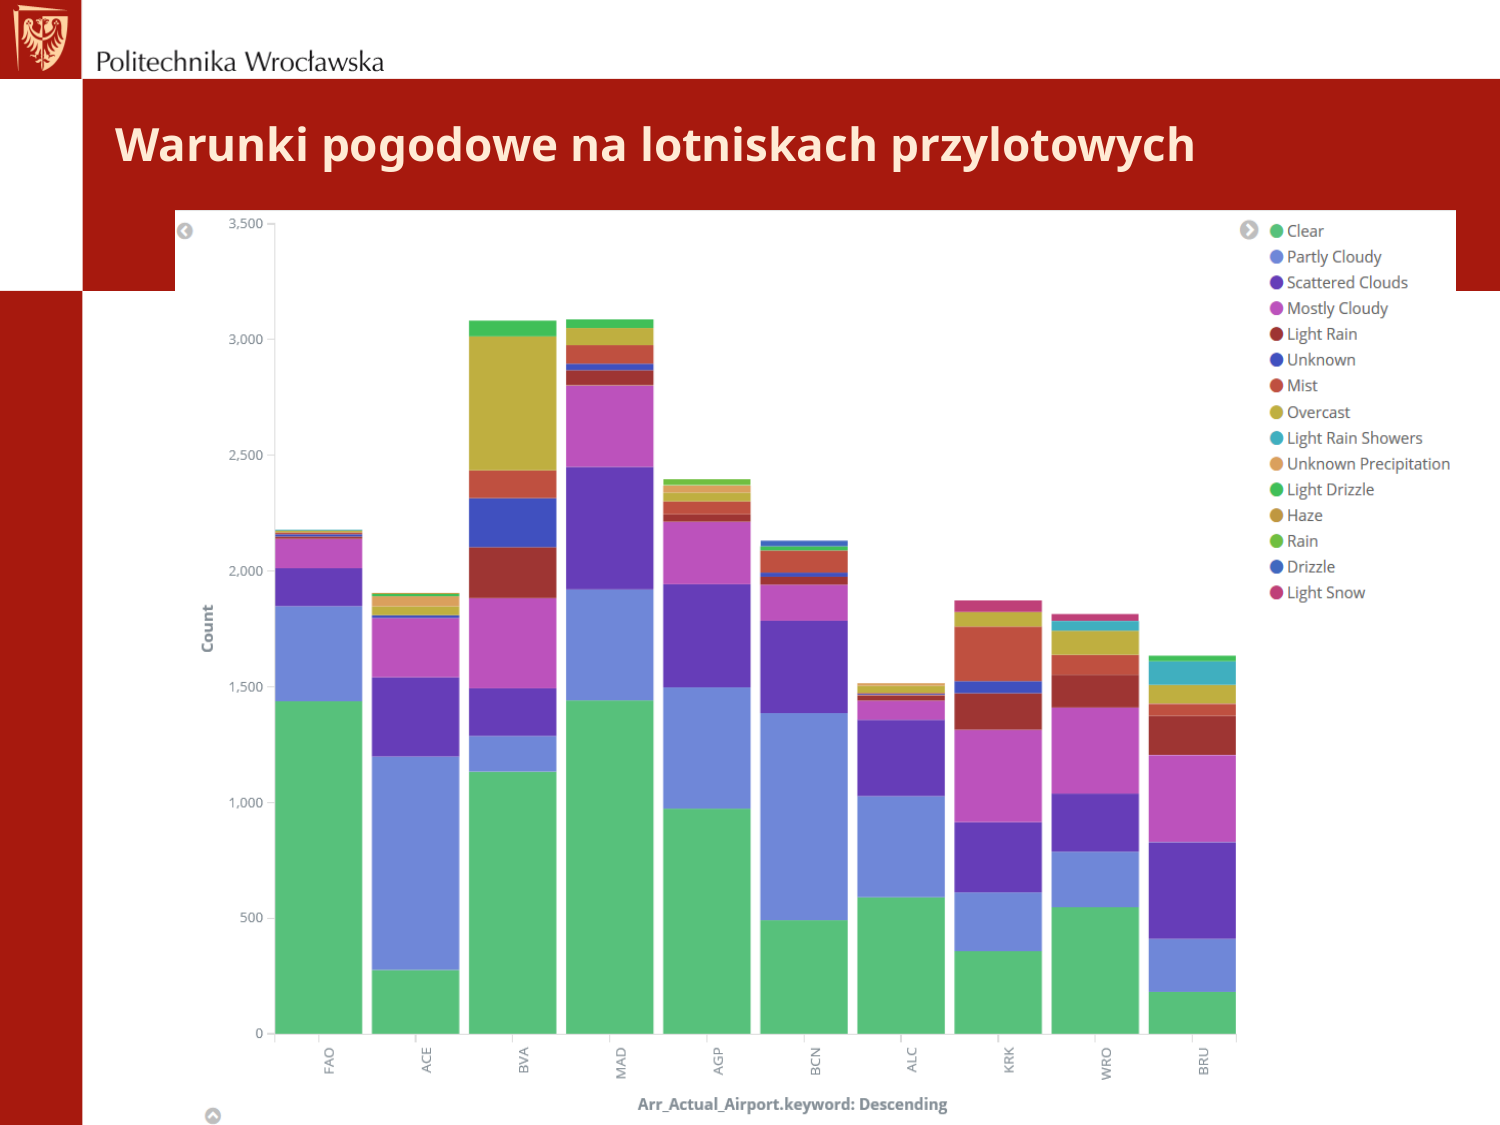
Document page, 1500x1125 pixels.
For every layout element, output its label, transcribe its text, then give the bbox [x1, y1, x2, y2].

title Warunki pogodowe na lotniskach przylotowych [100, 58, 1483, 229]
picture [0, 0, 384, 79]
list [175, 210, 1456, 1125]
